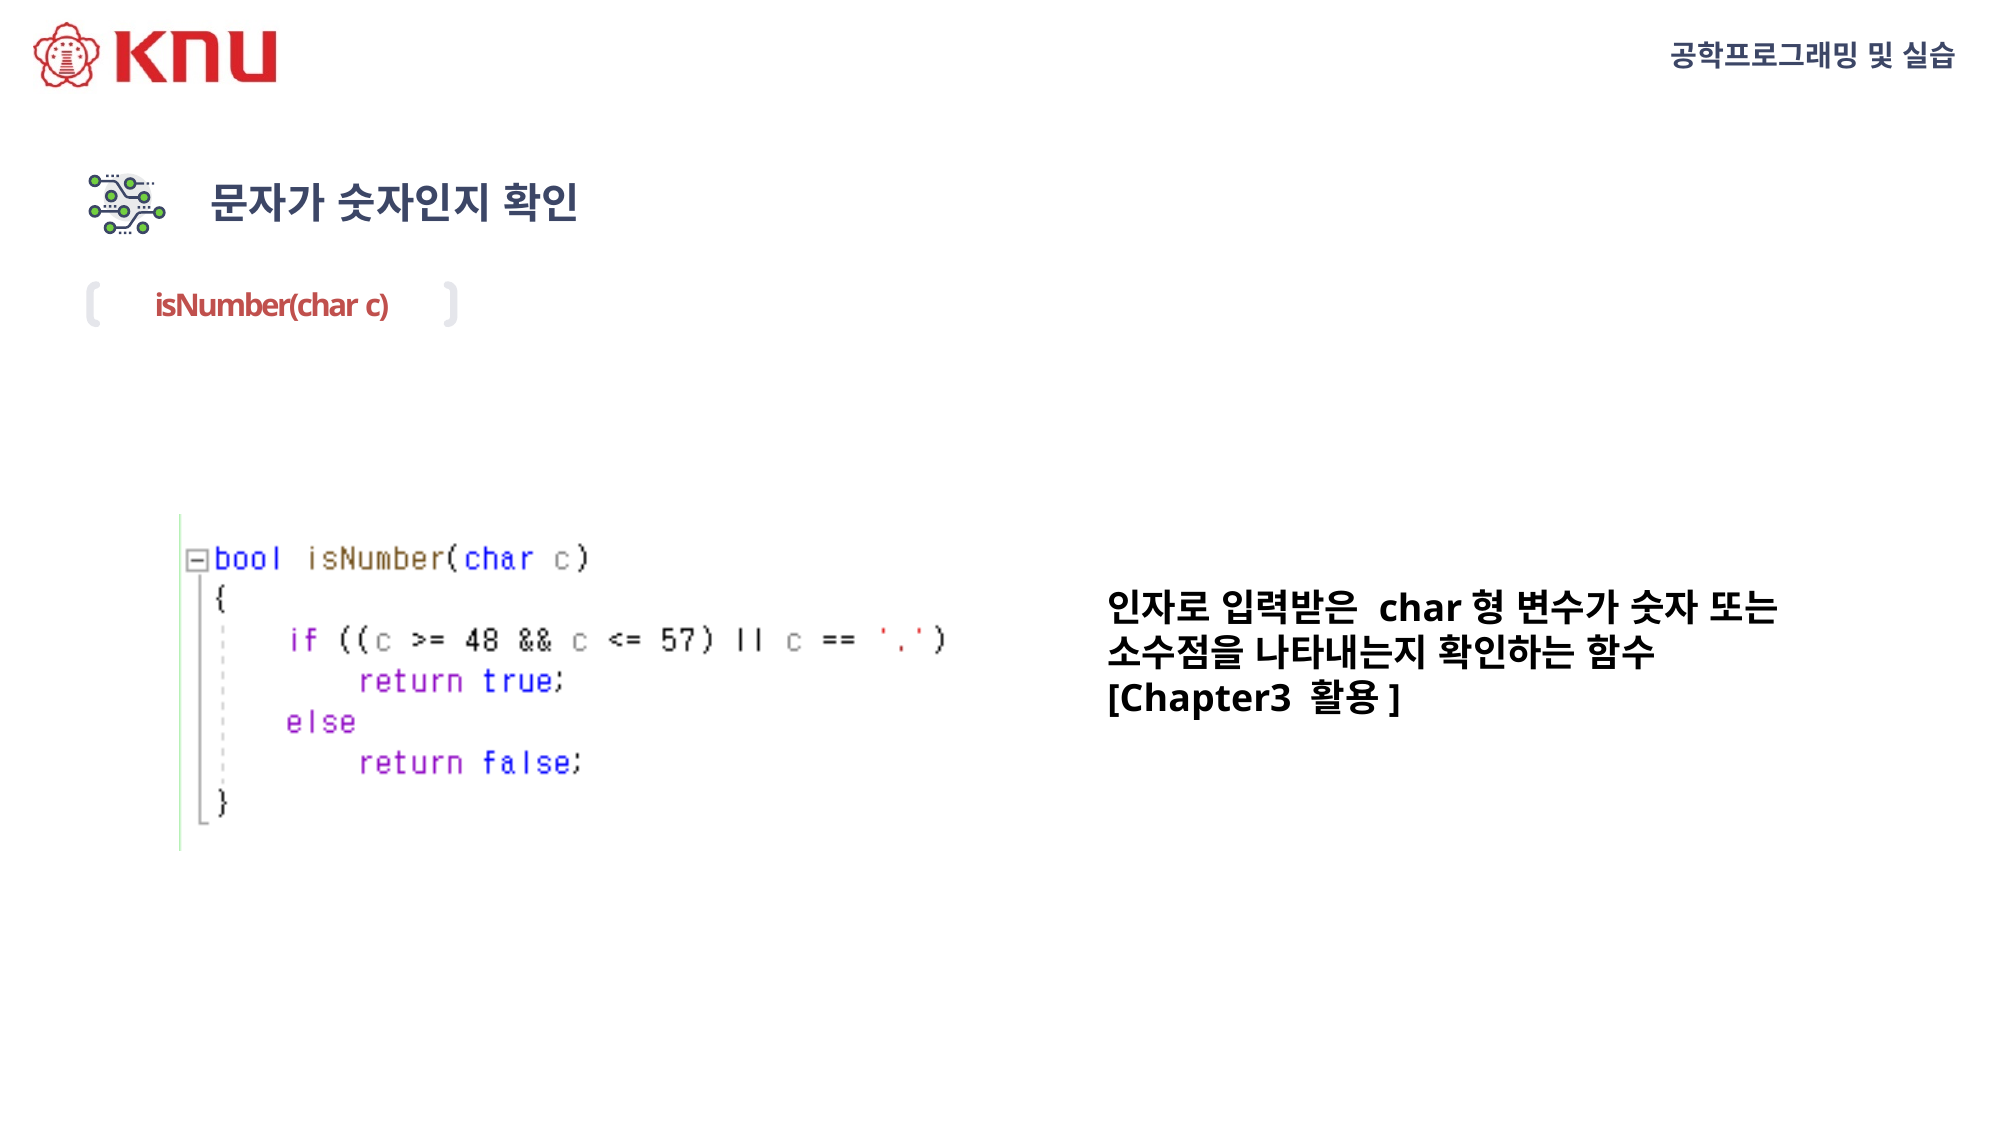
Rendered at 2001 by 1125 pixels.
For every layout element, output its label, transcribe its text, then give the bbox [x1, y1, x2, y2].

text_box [90, 284, 454, 324]
text_box 공학프로그래밍 및 실습 [1627, 12, 2000, 80]
text_box 인자로 입력받은 char형 변수가 숫자 또는 소수점을 나타내는지 확인하는 함수 [Chapter3 활용] [1166, 576, 1920, 727]
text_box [88, 160, 612, 236]
picture [33, 7, 280, 95]
picture [179, 514, 1166, 851]
